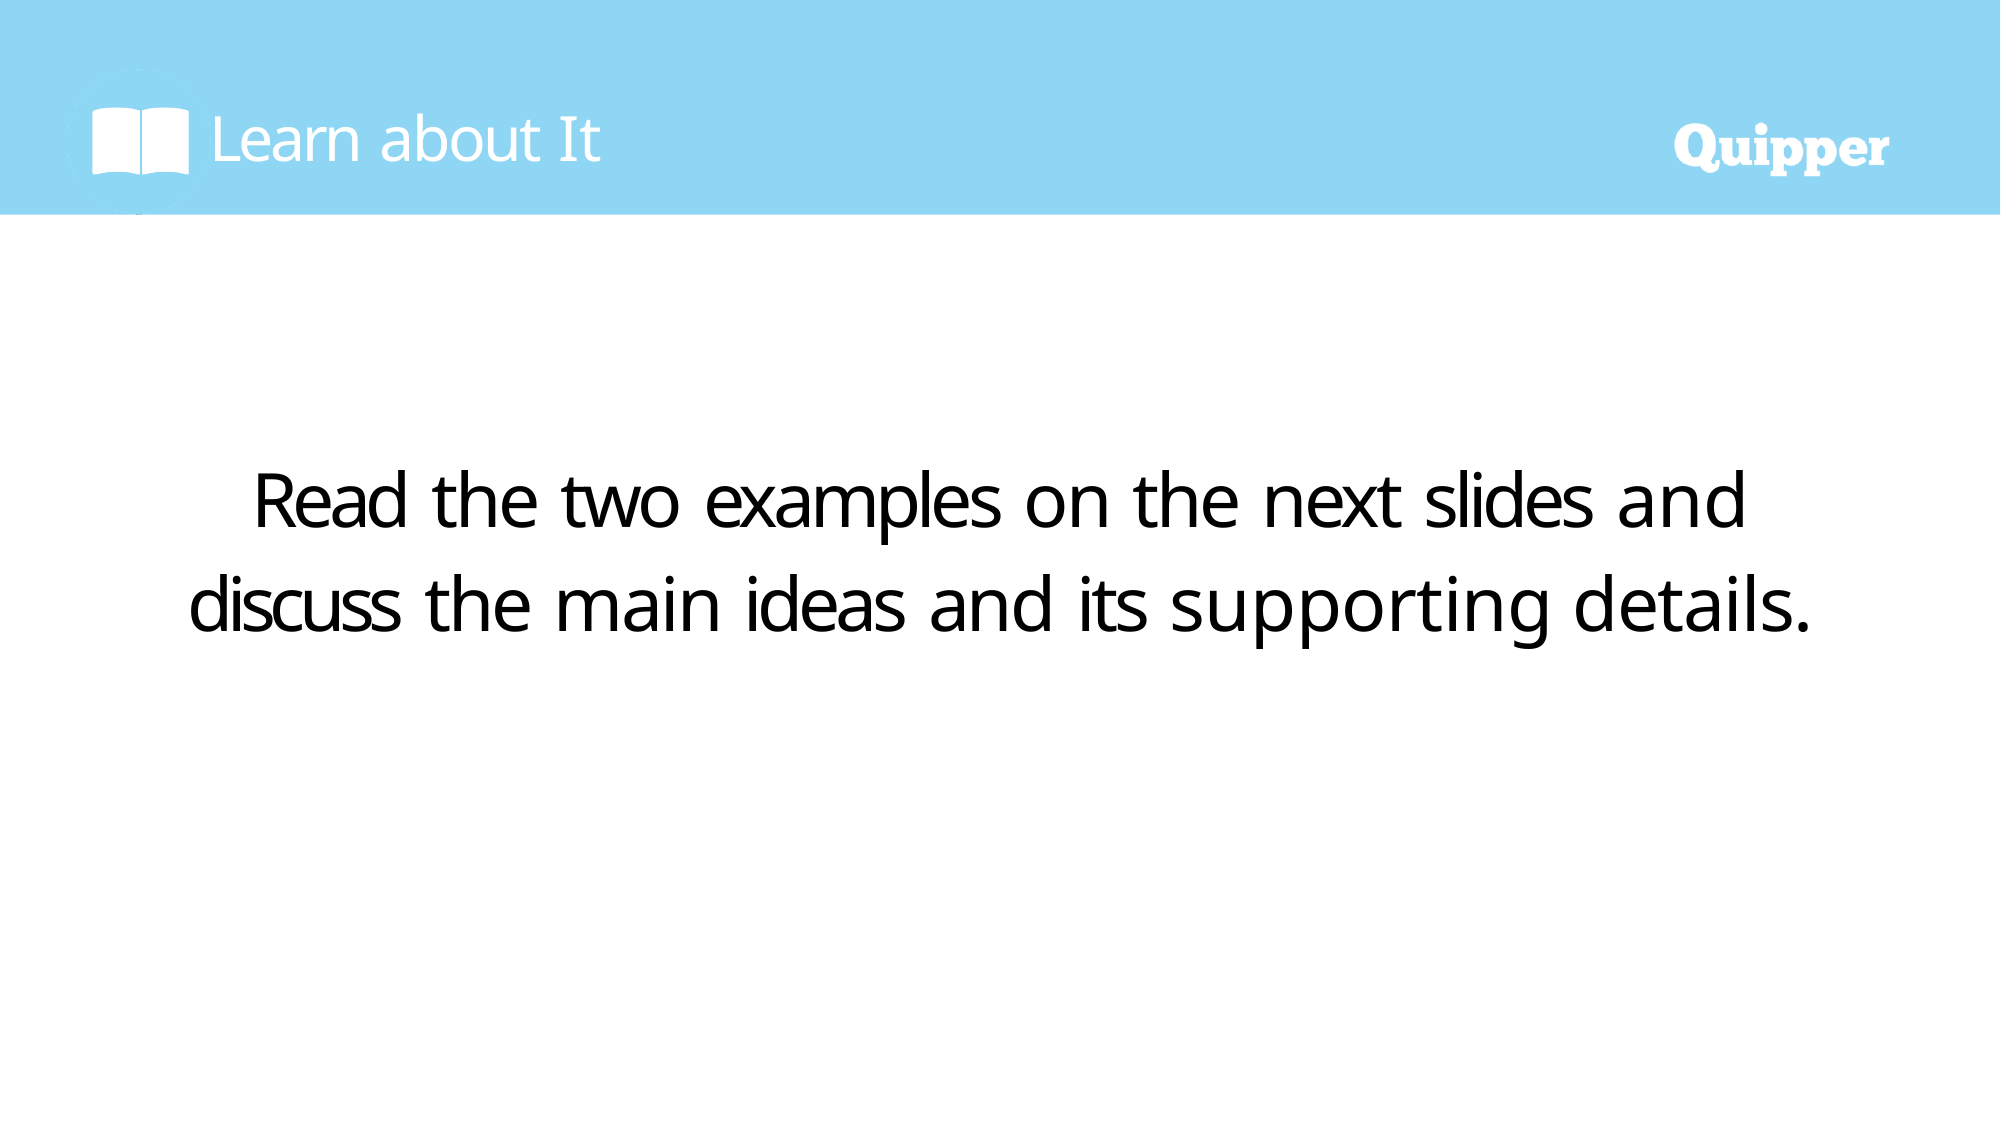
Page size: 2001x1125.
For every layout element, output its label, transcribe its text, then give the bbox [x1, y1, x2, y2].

picture [1673, 121, 1890, 177]
text_box Learn about It [217, 97, 656, 175]
picture [60, 61, 214, 222]
text_box Read the two examples on the next slides and discuss the main ideas and its supporting details. [140, 437, 1860, 647]
